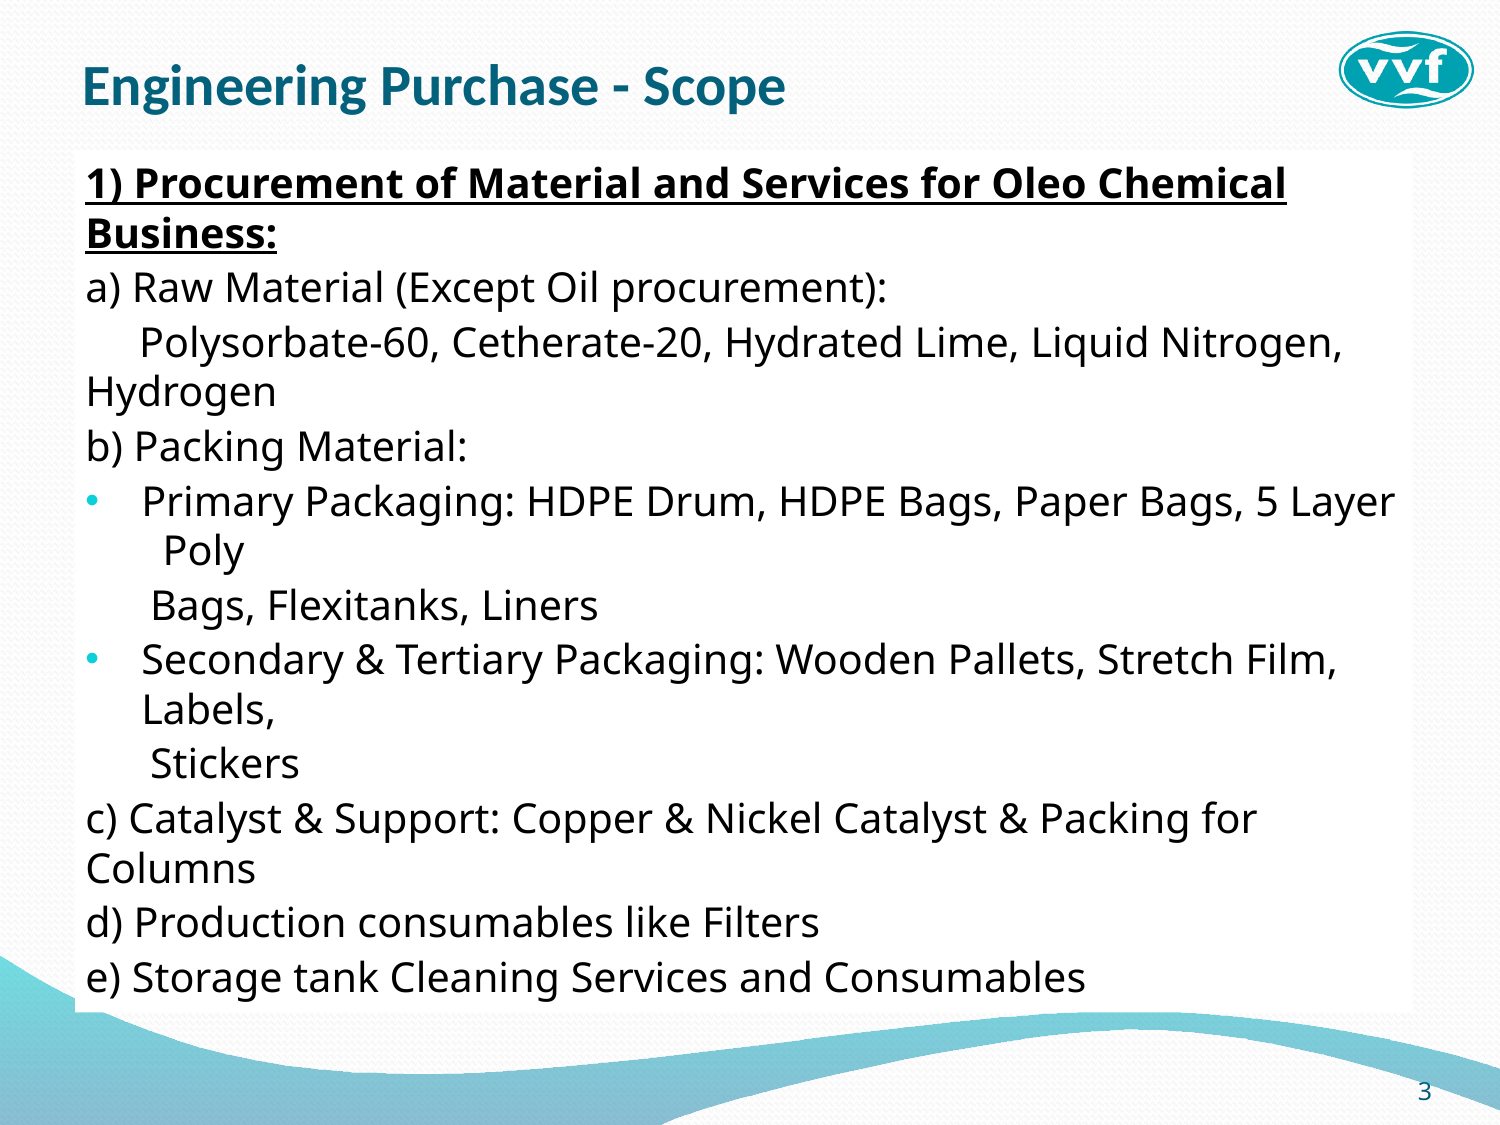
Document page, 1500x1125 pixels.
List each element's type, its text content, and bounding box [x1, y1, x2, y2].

slide_number 3 [1374, 1050, 1475, 1110]
picture [1337, 31, 1475, 113]
title Engineering Purchase - Scope [75, 37, 1413, 125]
list 1) Procurement of Material and Services for Oleo Chemical Business: a) Raw Material (Except Oil procurement): Polysorbate-60, Cetherate-20, Hydrated Lime, Liquid Nitrogen, Hydrogen b) Packing Material: Primary Packaging: HDPE Drum, HDPE Bags, Paper Bags, 5 Layer Poly Bags, Flexitanks, Liners Secondary & Tertiary Packaging: Wooden Pallets, Stretch Film, Labels, Stickers c) Catalyst & Support: Copper & Nickel Catalyst & Packing for Columns d) Production consumables like Filters e) Storage tank Cleaning Services and Consumables [73, 148, 1415, 1015]
